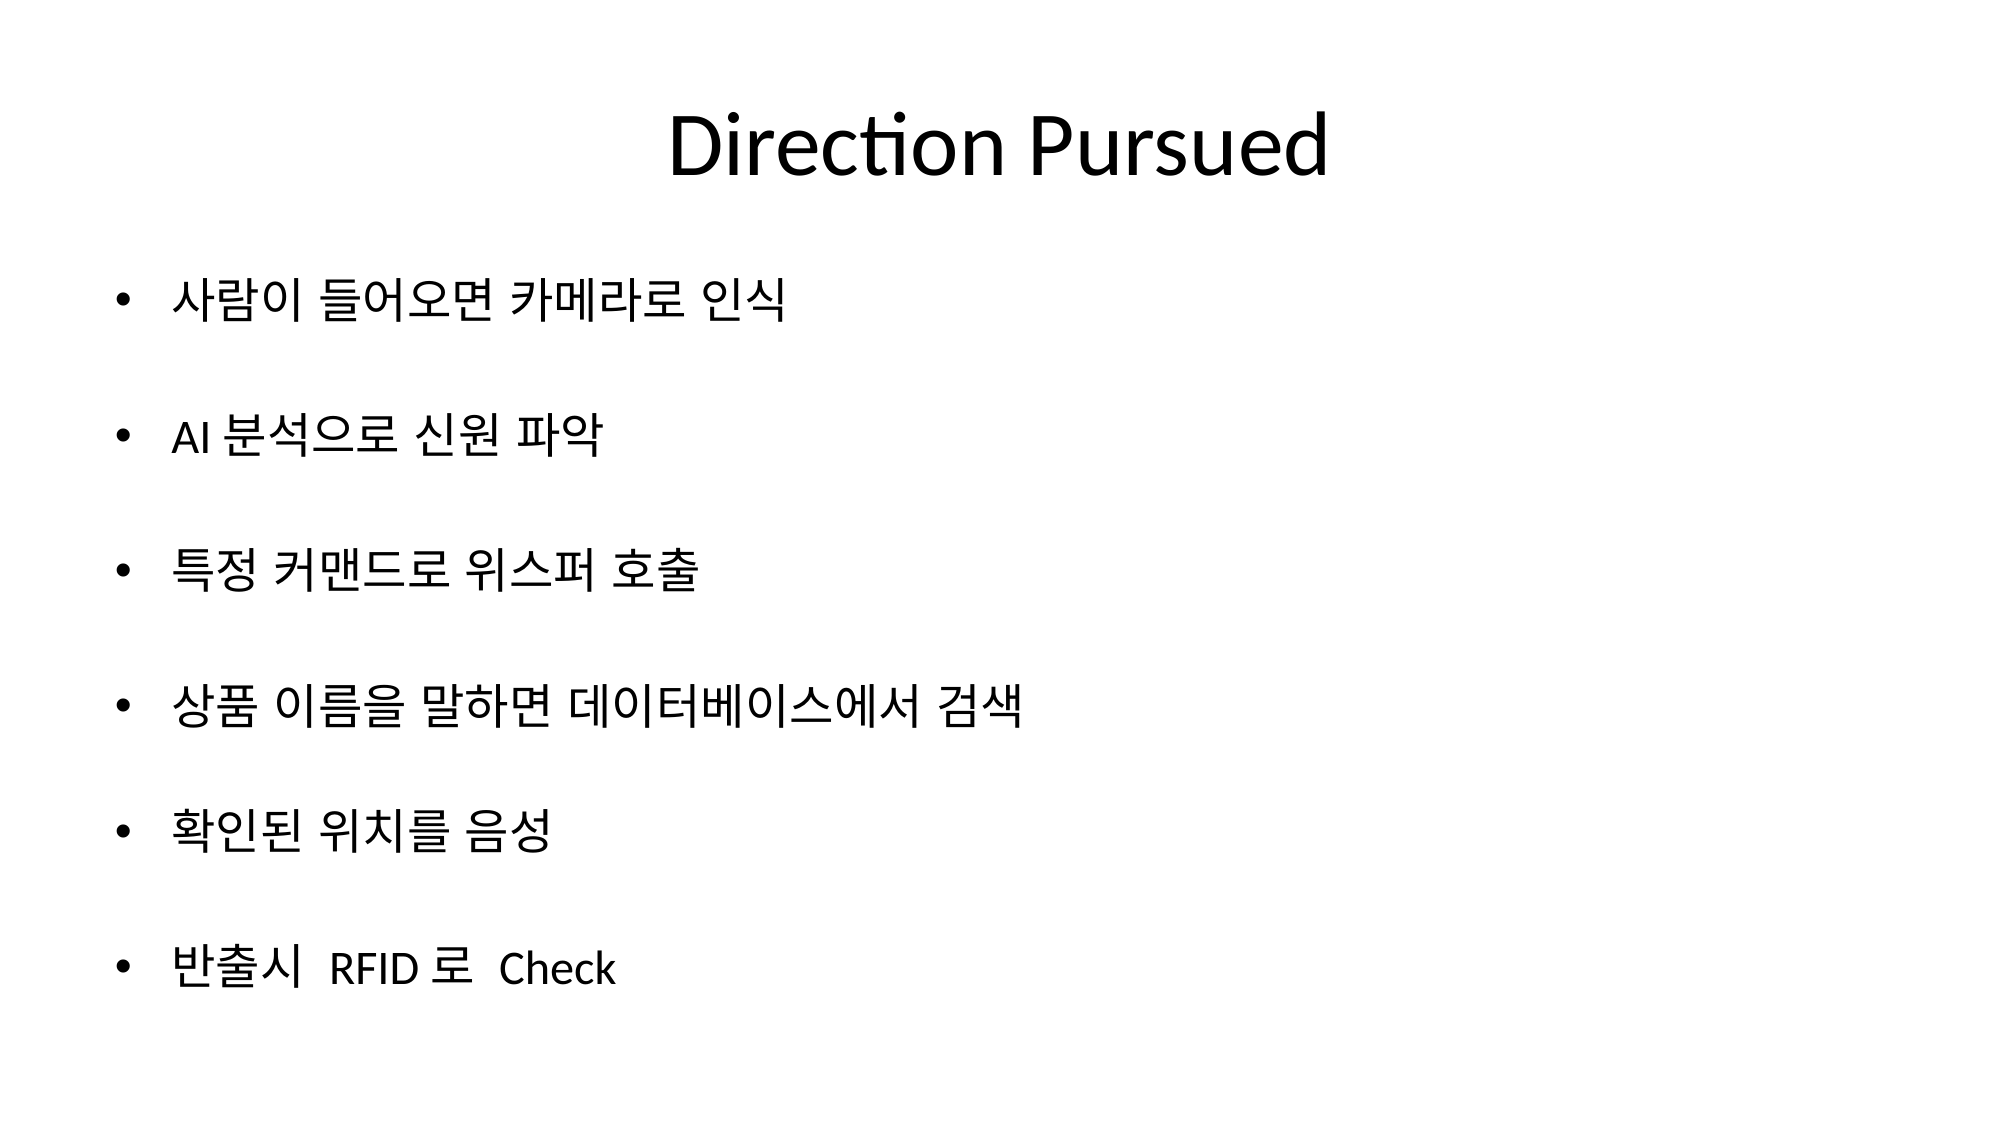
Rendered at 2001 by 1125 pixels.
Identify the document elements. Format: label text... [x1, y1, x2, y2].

list 사람이 들어오면 카메라로 인식 AI분석으로 신원 파악 특정 커맨드로 위스퍼 호출 상품 이름을 말하면 데이터베이스에서 검색 확인된 위치를 음성 반출시 RFID로 Check [99, 262, 1900, 1005]
title Direction Pursued [99, 45, 1900, 233]
